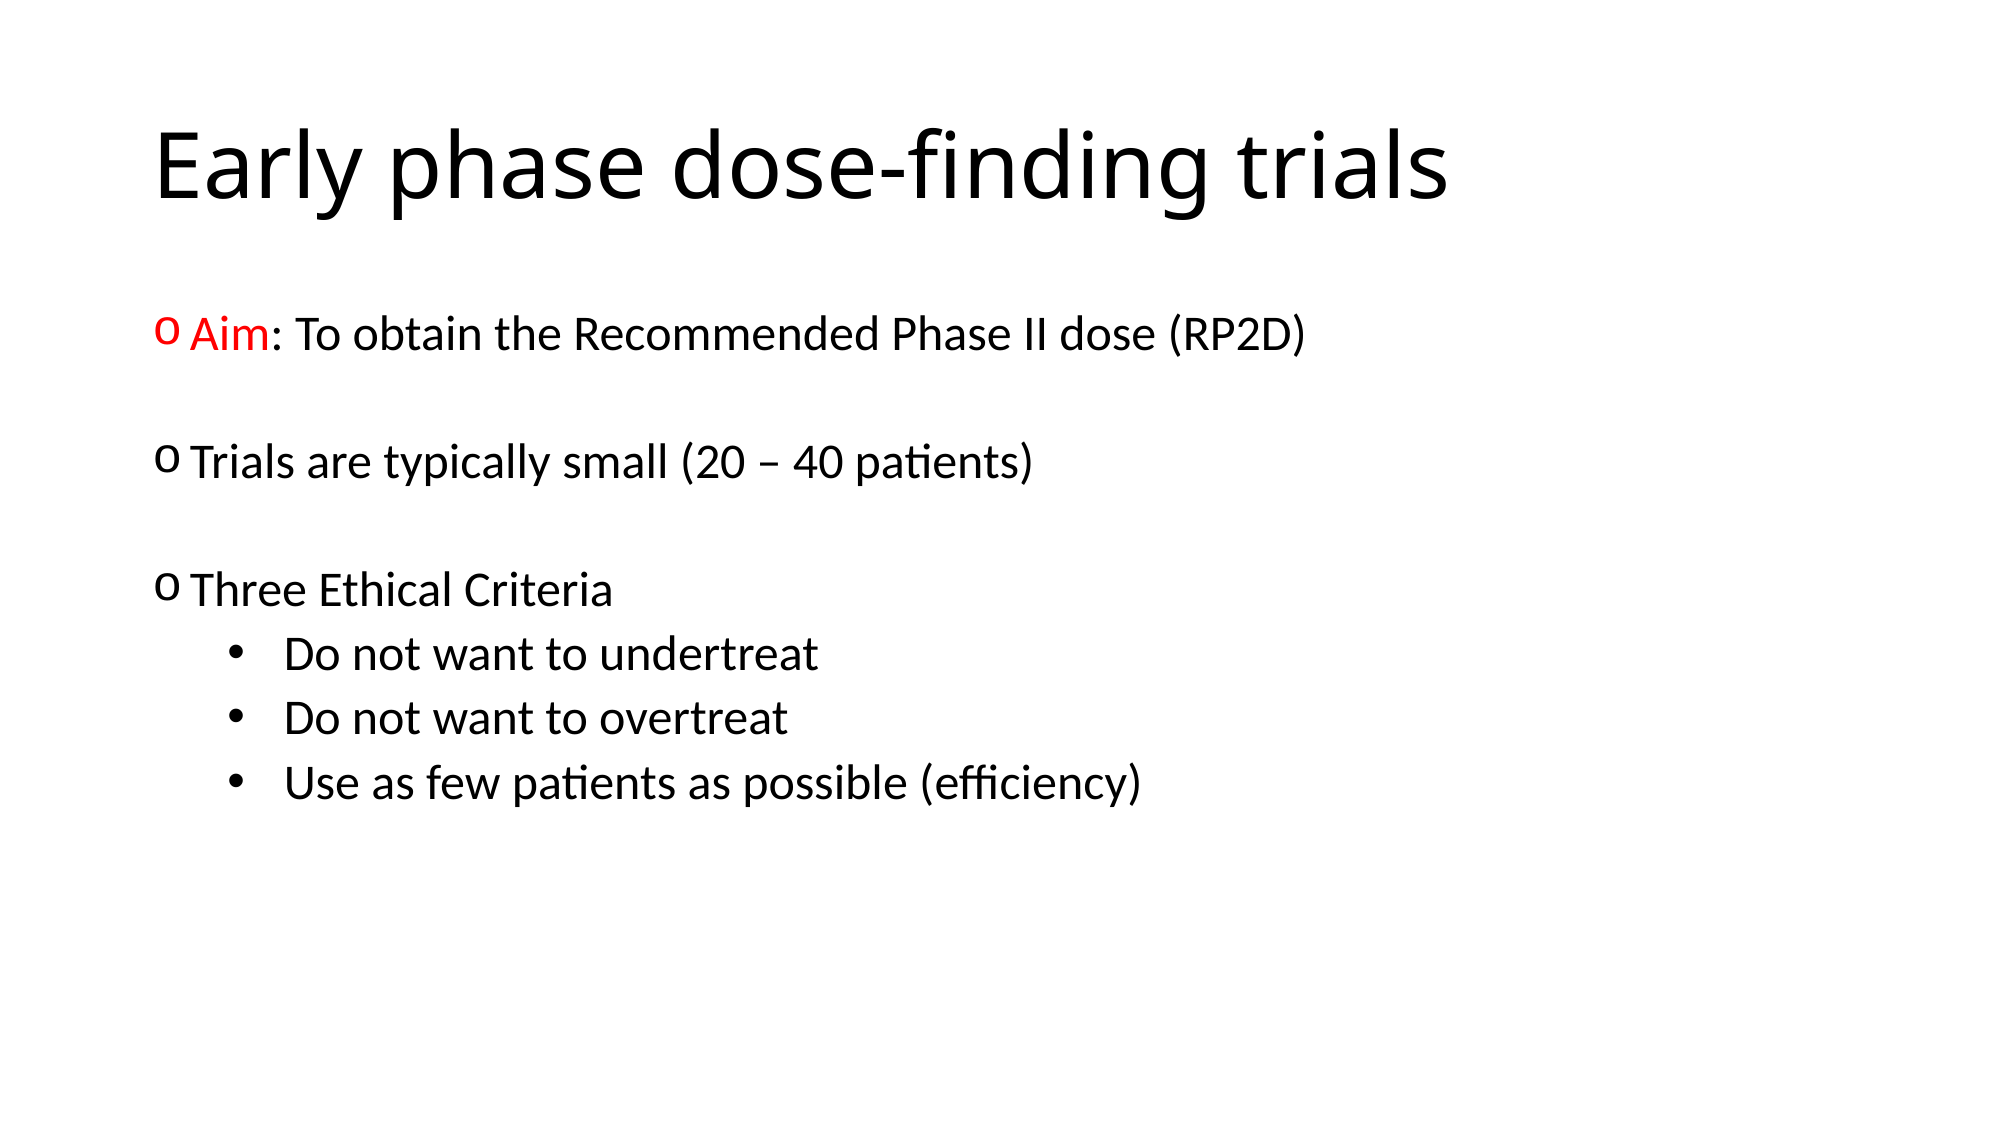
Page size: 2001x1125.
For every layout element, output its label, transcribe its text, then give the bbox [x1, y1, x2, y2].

title Early phase dose-finding trials [137, 59, 1863, 278]
list Aim: To obtain the Recommended Phase II dose (RP2D) Trials are typically small (20 – 40 patients) Three Ethical Criteria Do not want to undertreat Do not want to overtreat Use as few patients as possible (efficiency) [137, 299, 1863, 1014]
